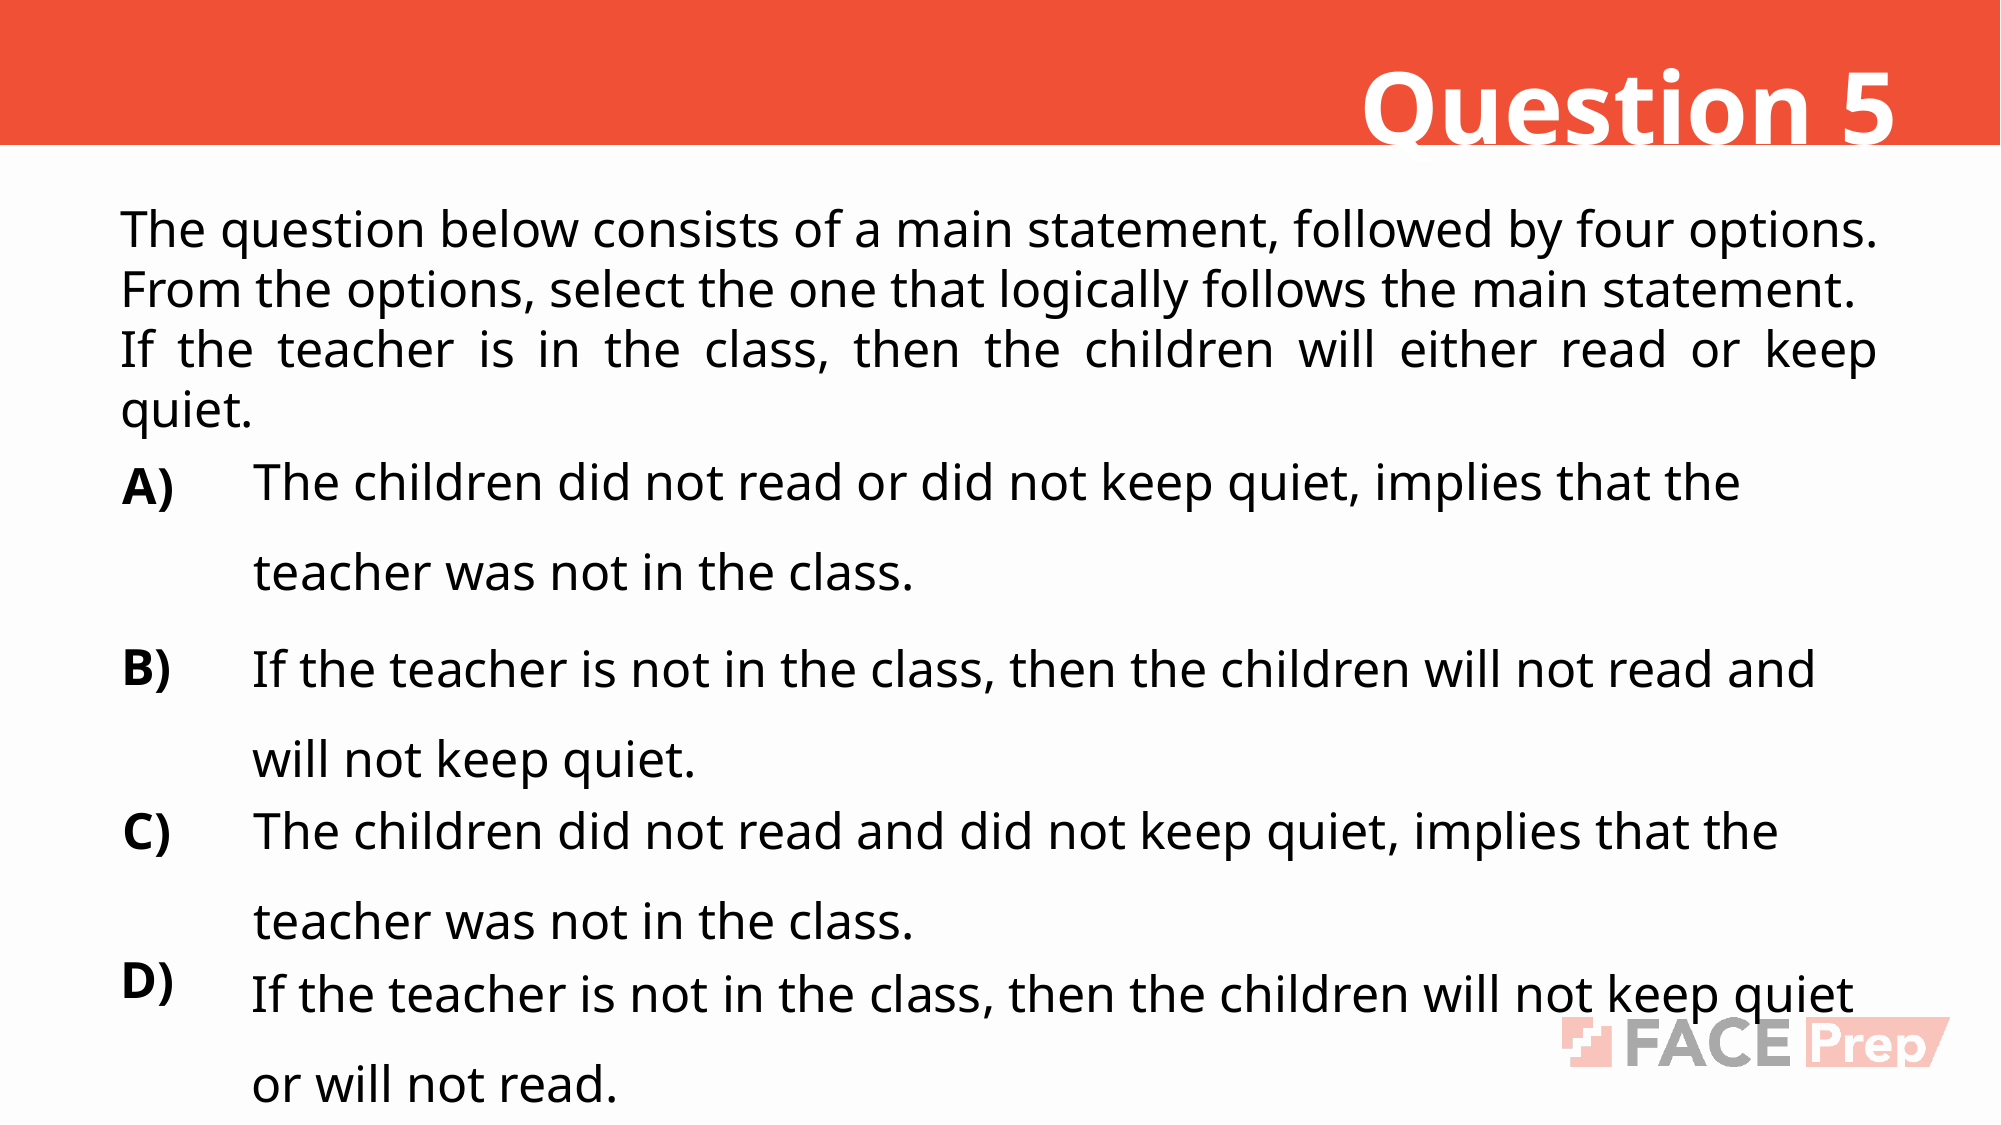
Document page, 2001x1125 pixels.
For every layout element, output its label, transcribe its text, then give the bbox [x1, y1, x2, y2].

picture [1562, 1017, 1950, 1067]
text_box B) [106, 597, 221, 703]
text_box A) [107, 416, 223, 522]
text_box [0, 0, 2000, 147]
text_box D) [105, 910, 220, 1016]
text_box The children did not read and did not keep quiet, implies that the teacher was not in the class. [238, 762, 1896, 958]
text_box The children did not read or did not keep quiet, implies that the teacher was not in the class. [238, 412, 1896, 608]
text_box C) [107, 762, 223, 868]
text_box Question 5 [638, 37, 1914, 173]
text_box If the teacher is not in the class, then the children will not read and will not keep quiet. [237, 599, 1895, 795]
text_box The question below consists of a main statement, followed by four options. From the options, select the one that logically follows the main statement. If the teacher is in the class, then the children will either read or keep quiet. [105, 189, 1895, 445]
text_box If the teacher is not in the class, then the children will not keep quiet or will not read. [236, 924, 1893, 1120]
